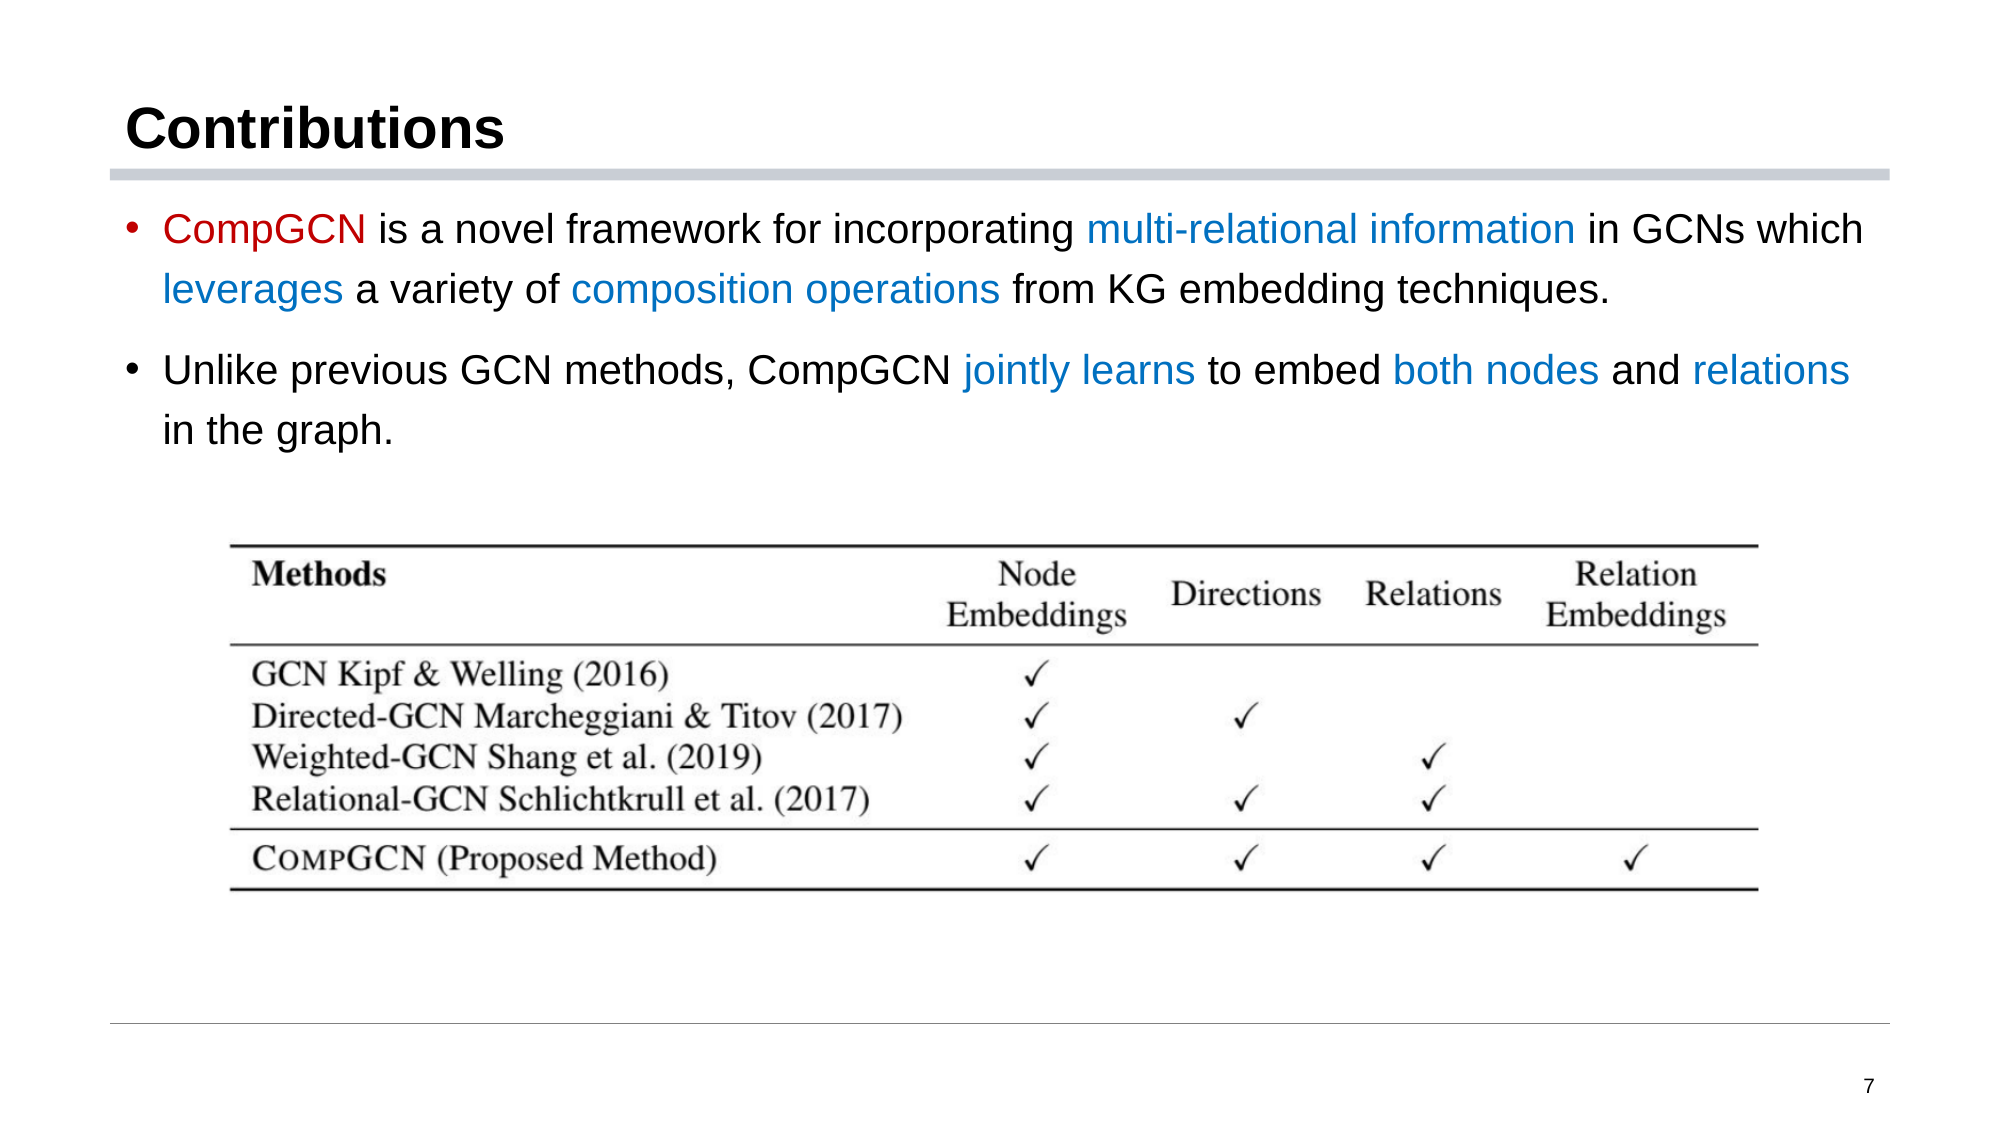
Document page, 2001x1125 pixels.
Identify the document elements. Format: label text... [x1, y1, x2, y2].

picture [217, 524, 1783, 910]
list CompGCN is a novel framework for incorporating multi-relational information in GCNs which leverages a variety of composition operations from KG embedding techniques. Unlike previous GCN methods, CompGCN jointly learns to embed both nodes and relations in the graph. [109, 184, 1890, 1008]
title Contributions [109, 0, 1890, 169]
slide_number 7 [1412, 1068, 1890, 1103]
